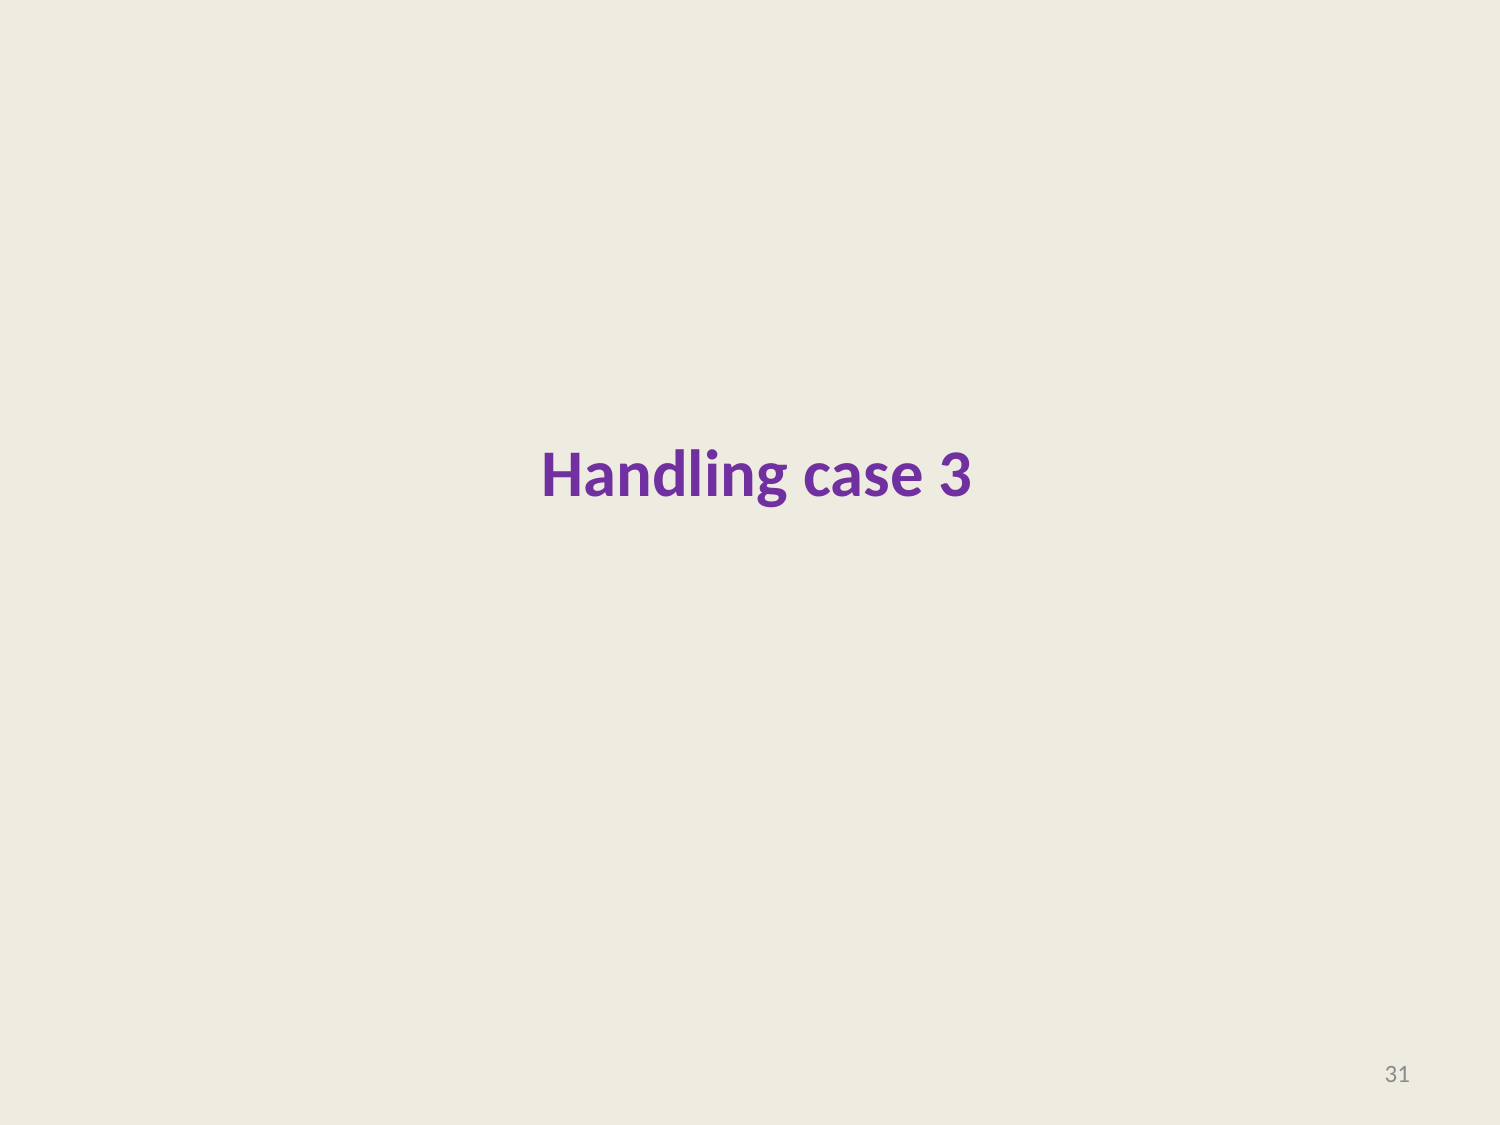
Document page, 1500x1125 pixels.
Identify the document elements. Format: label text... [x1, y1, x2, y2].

slide_number 31 [1074, 1042, 1425, 1103]
title Handling case 3 [112, 349, 1388, 591]
